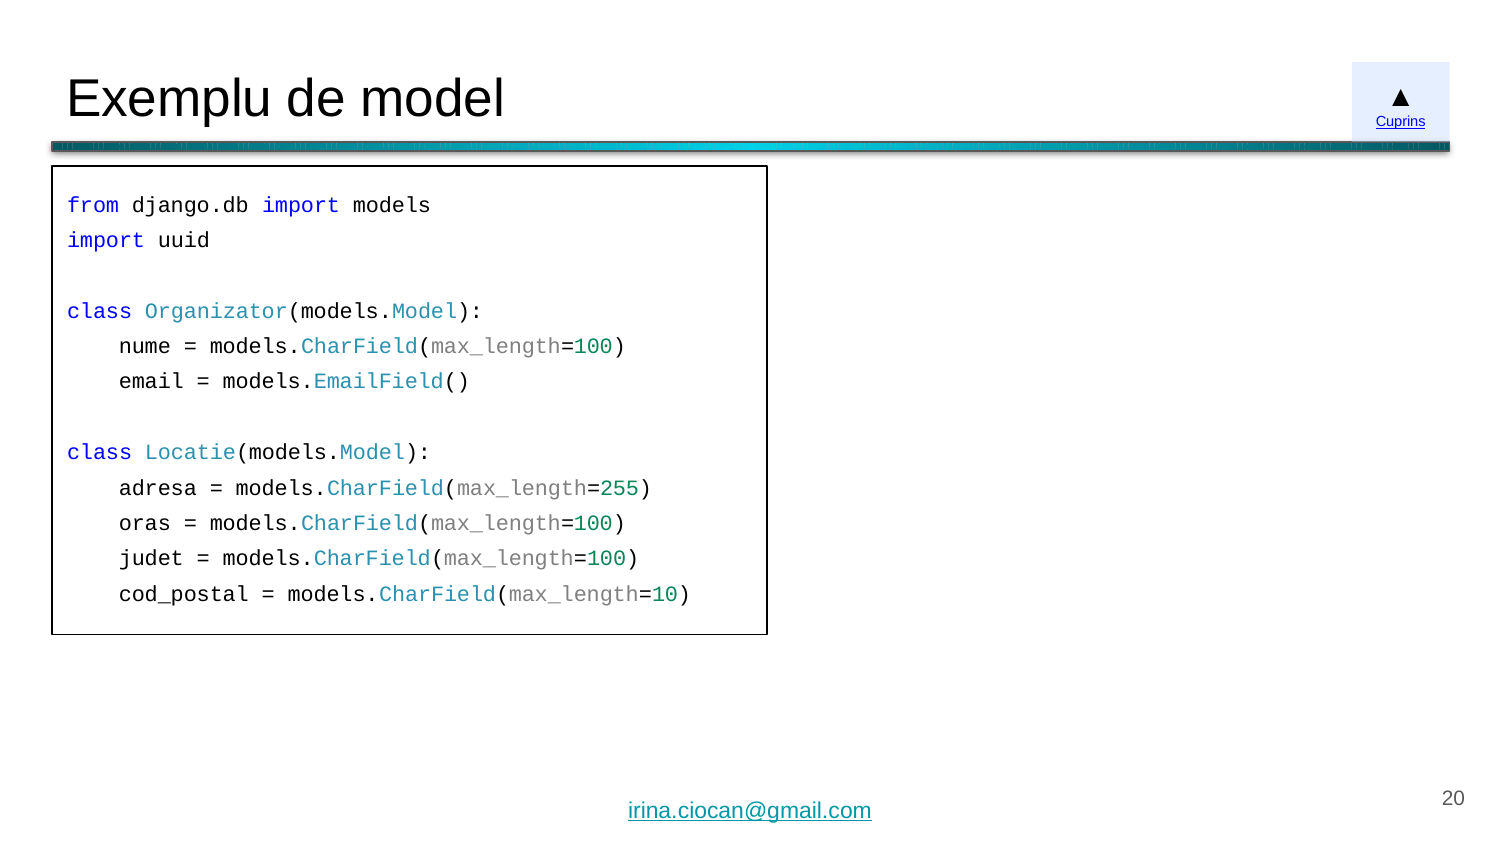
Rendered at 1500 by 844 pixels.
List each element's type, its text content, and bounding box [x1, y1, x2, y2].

title Exemplu de model [51, 48, 1449, 139]
text_box [51, 141, 1450, 151]
slide_number ‹#› [1389, 764, 1480, 830]
text_box from django.db import models import uuid class Organizator(models.Model): nume = models.CharField(max_length=100) email = models.EmailField() class Locatie(models.Model): adresa = models.CharField(max_length=255) oras = models.CharField(max_length=100) judet = models.CharField(max_length=100) cod_postal = models.CharField(max_length=10) [52, 166, 767, 635]
text_box irina.ciocan@gmail.com [613, 795, 889, 837]
text_box ▲ Cuprins [1351, 62, 1450, 142]
